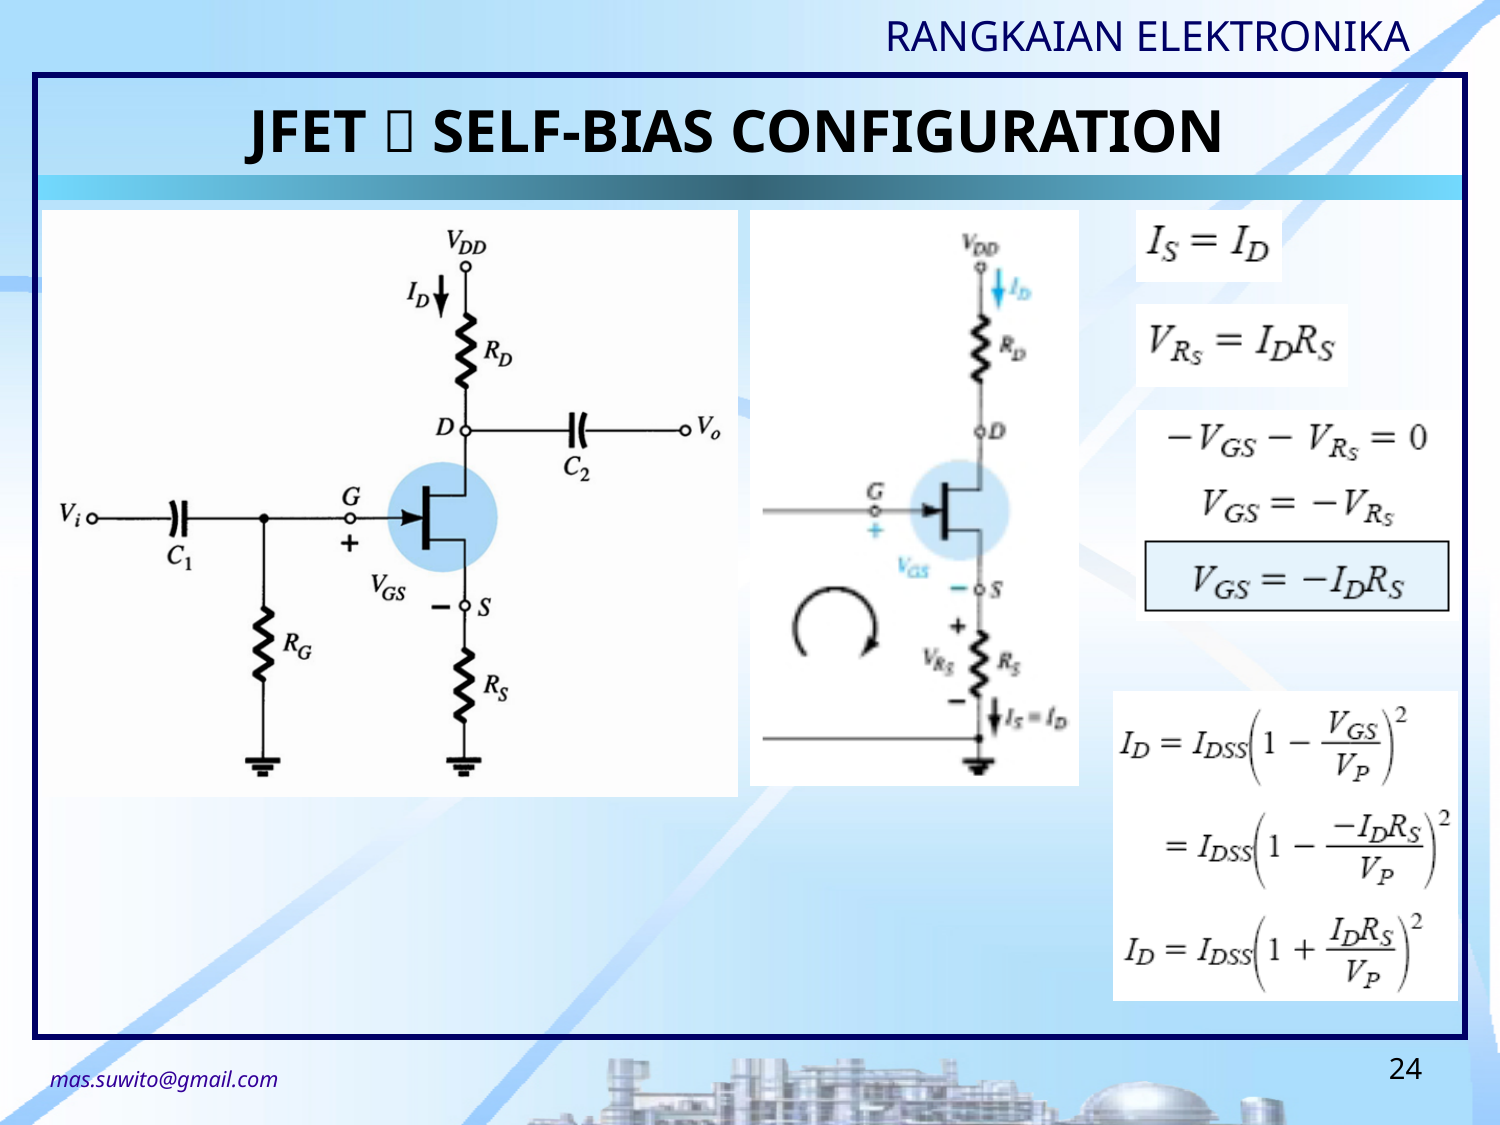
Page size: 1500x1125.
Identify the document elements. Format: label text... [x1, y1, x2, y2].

picture [0, 0, 1500, 1125]
slide_number 23 [1124, 1042, 1438, 1106]
title JFET  SELF-BIAS CONFIGURATION [162, 81, 1313, 177]
